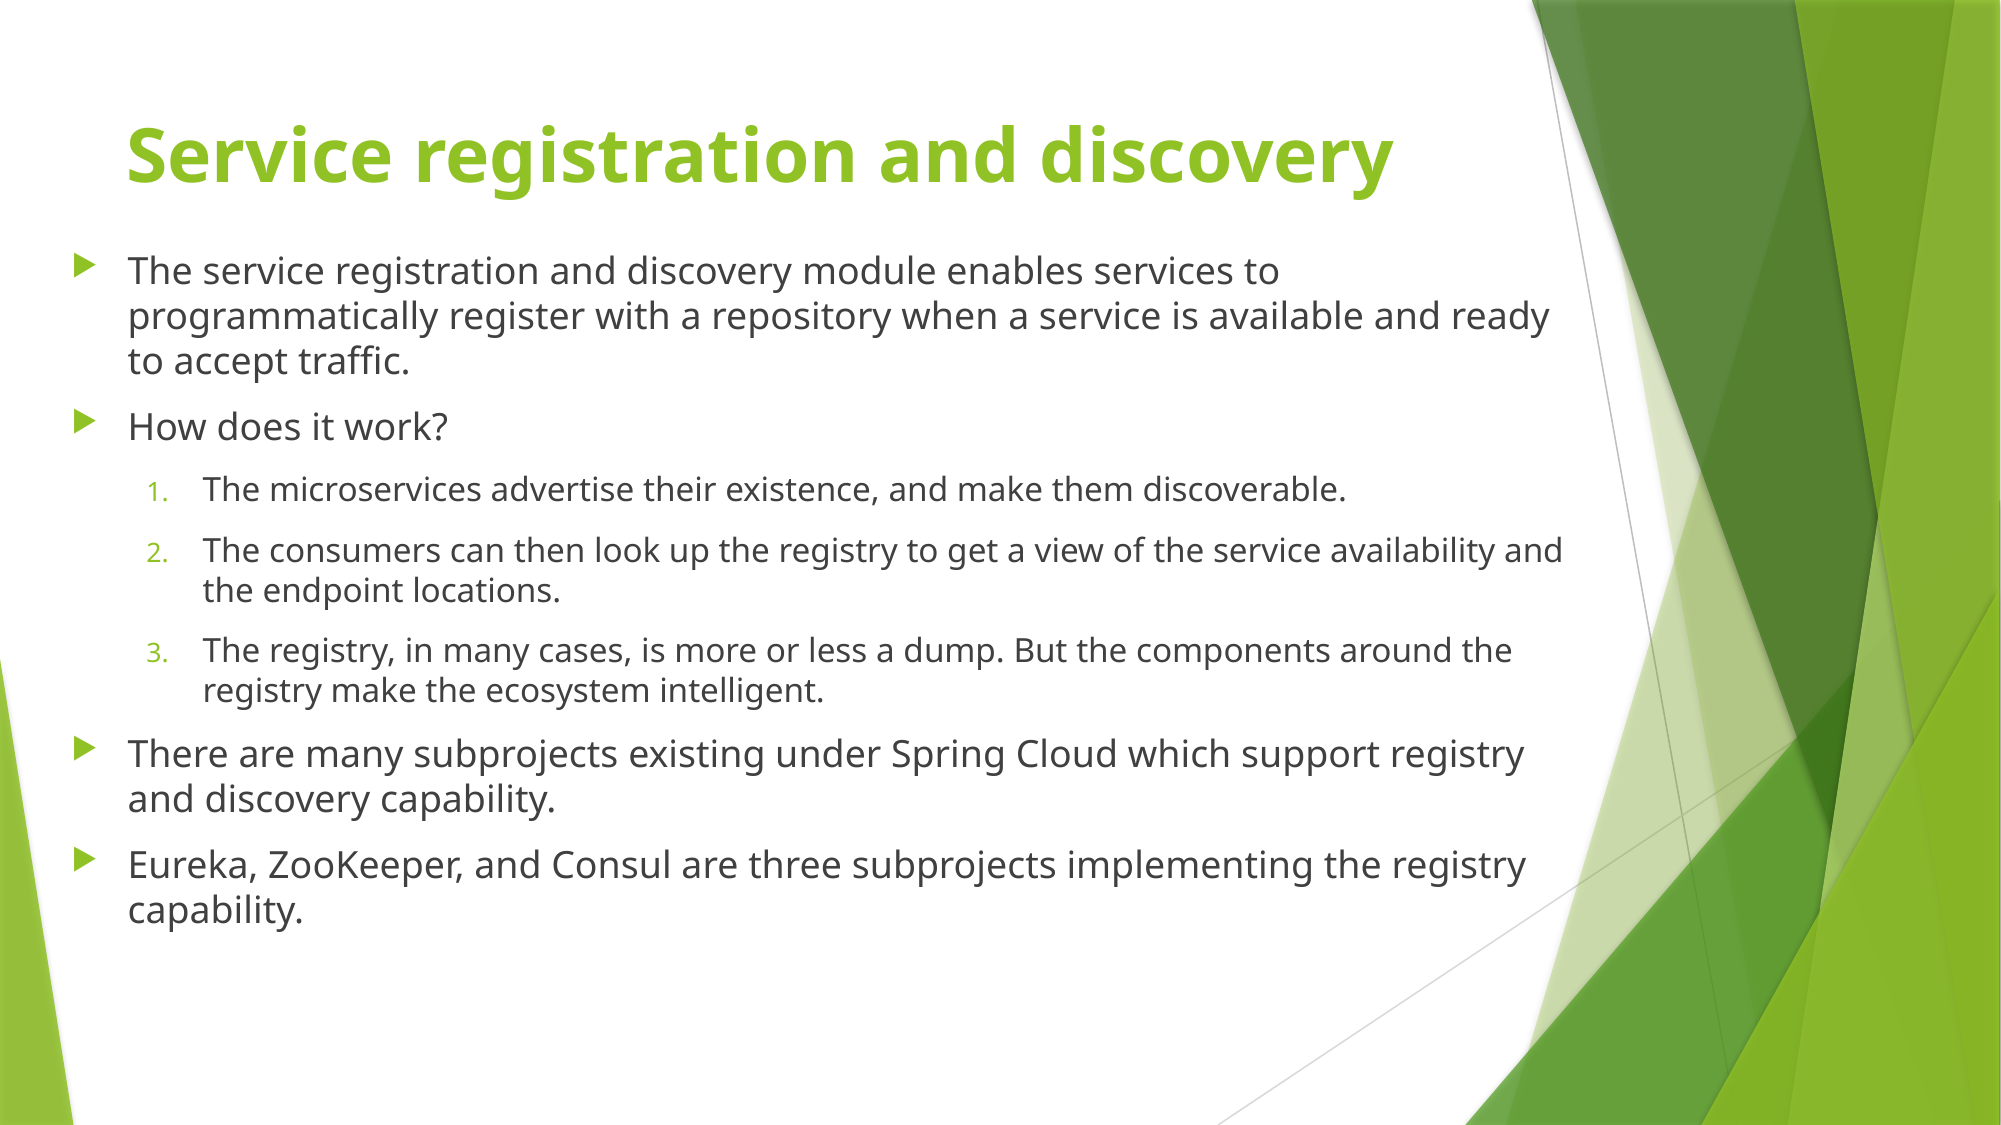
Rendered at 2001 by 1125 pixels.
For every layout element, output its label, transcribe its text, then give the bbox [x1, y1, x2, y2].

title Service registration and discovery [111, 99, 1522, 239]
list The service registration and discovery module enables services to programmatically register with a repository when a service is available and ready to accept traffic. How does it work? The microservices advertise their existence, and make them discoverable. The consumers can then look up the registry to get a view of the service availability and the endpoint locations. The registry, in many cases, is more or less a dump. But the components around the registry make the ecosystem intelligent. There are many subprojects existing under Spring Cloud which support registry and discovery capability. Eureka, ZooKeeper, and Consul are three subprojects implementing the registry capability. [56, 239, 1603, 1098]
